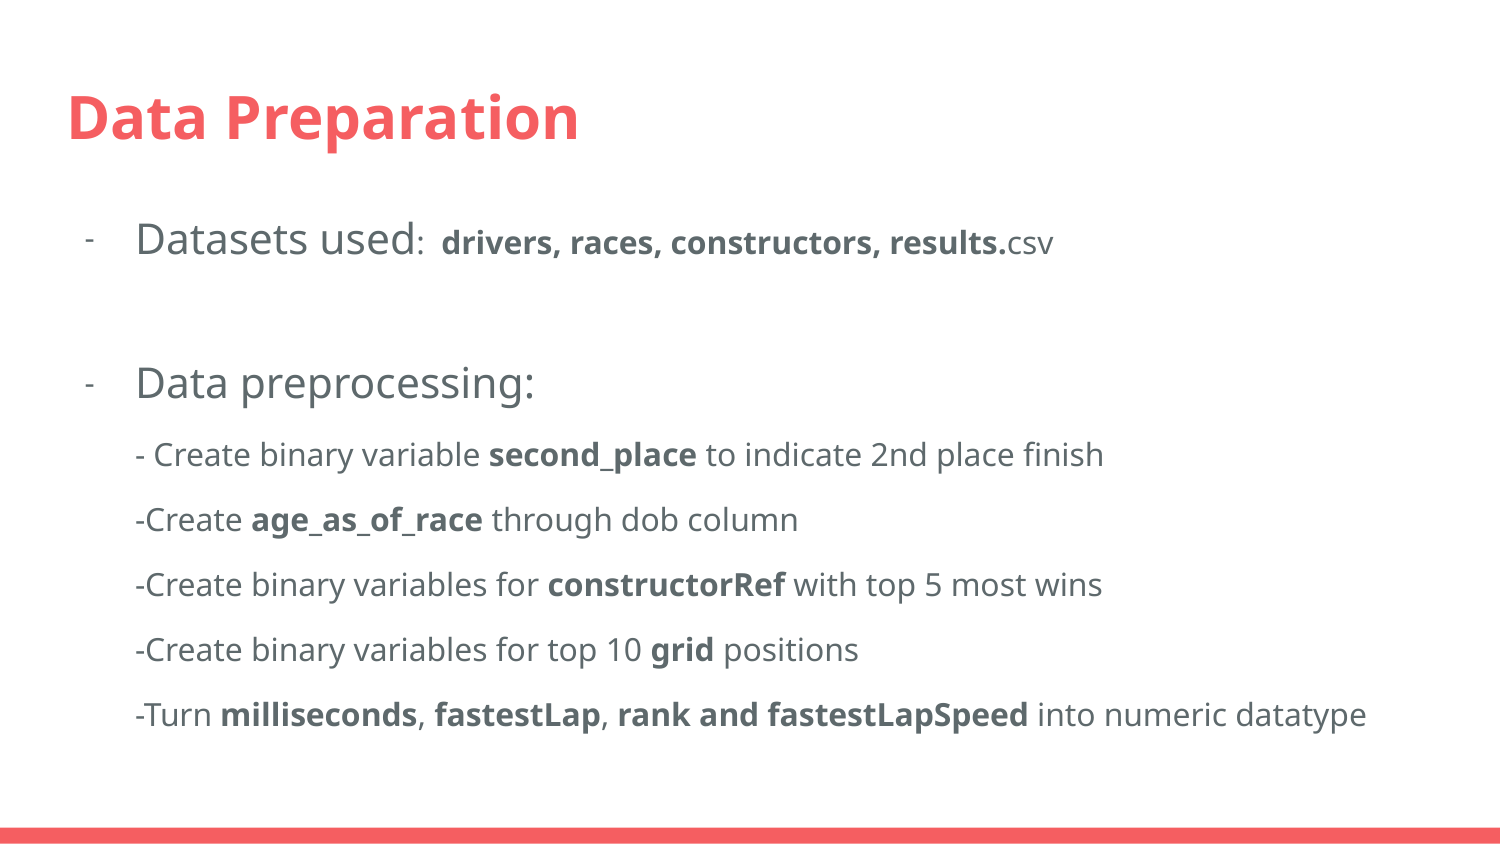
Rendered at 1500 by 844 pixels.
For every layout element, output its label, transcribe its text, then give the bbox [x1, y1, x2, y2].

list Datasets used: drivers, races, constructors, results.csv Data preprocessing: - Create binary variable second_place to indicate 2nd place finish -Create age_as_of_race through dob column -Create binary variables for constructorRef with top 5 most wins -Create binary variables for top 10 grid positions -Turn milliseconds, fastestLap, rank and fastestLapSpeed into numeric datatype [51, 189, 1449, 750]
title Data Preparation [51, 64, 1449, 167]
